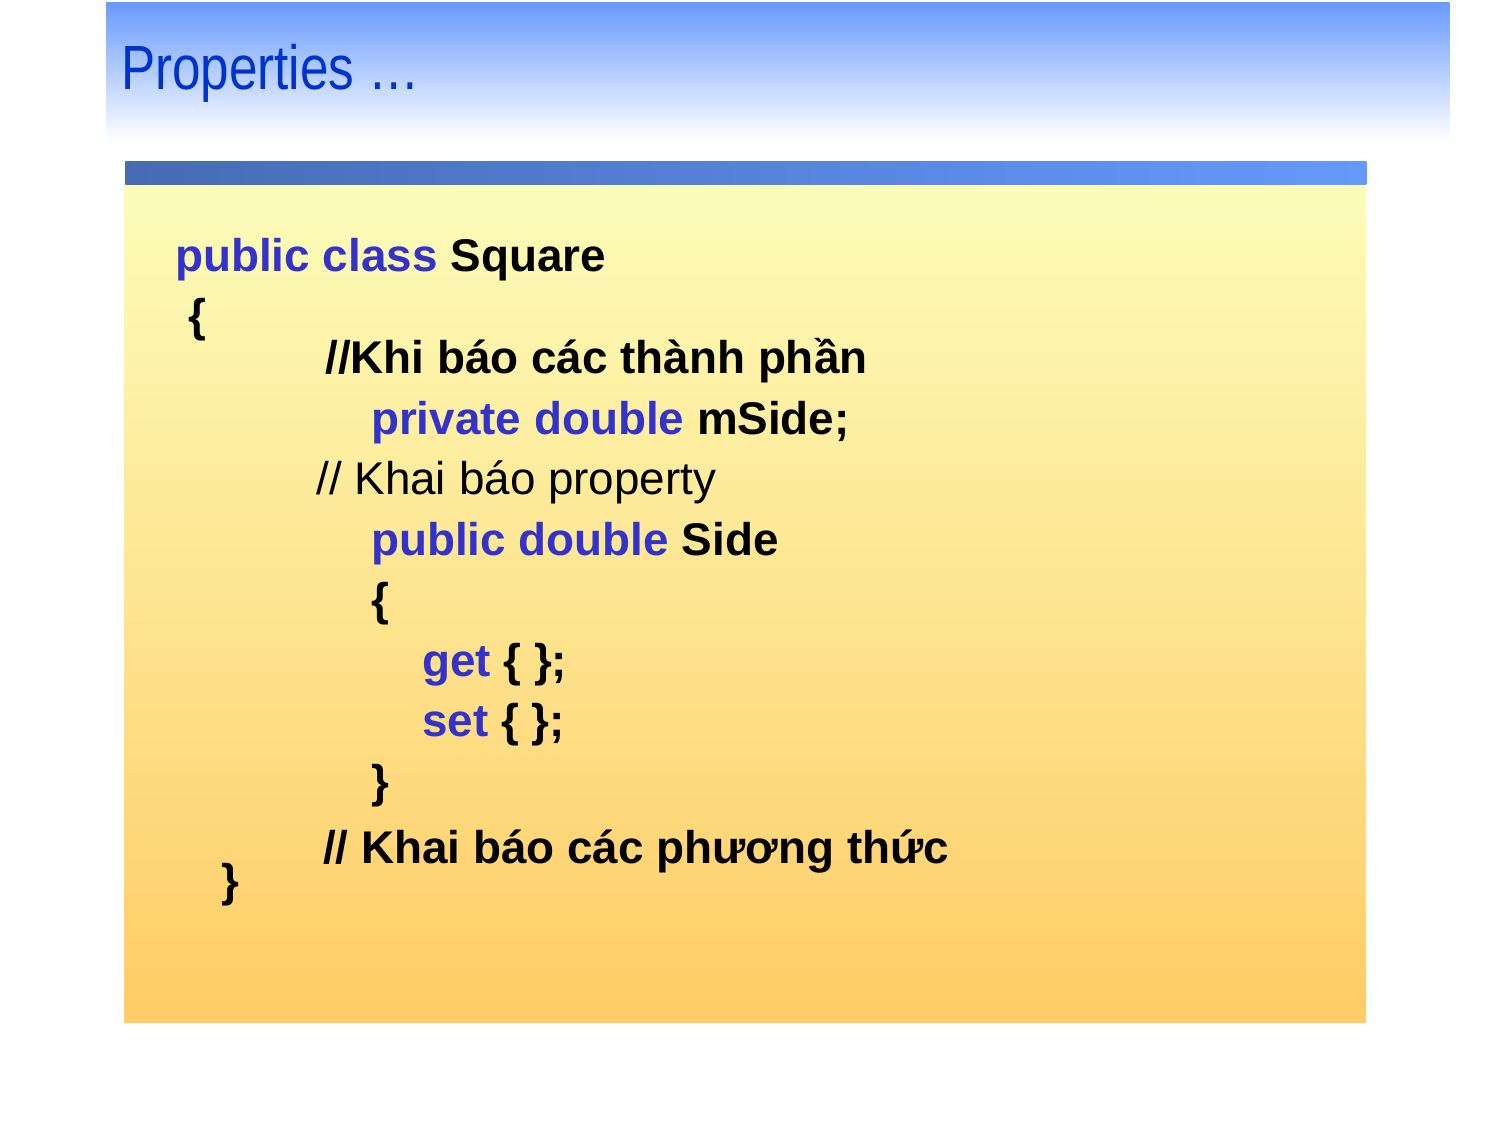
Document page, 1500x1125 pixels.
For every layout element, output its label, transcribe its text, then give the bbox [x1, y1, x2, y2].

title Properties … [106, 2, 1450, 141]
list public class Square { //Khi báo các thành phần private double mSide; // Khai báo property public double Side { get { }; set { }; } // Khai báo các phương thức } [160, 237, 1326, 1006]
